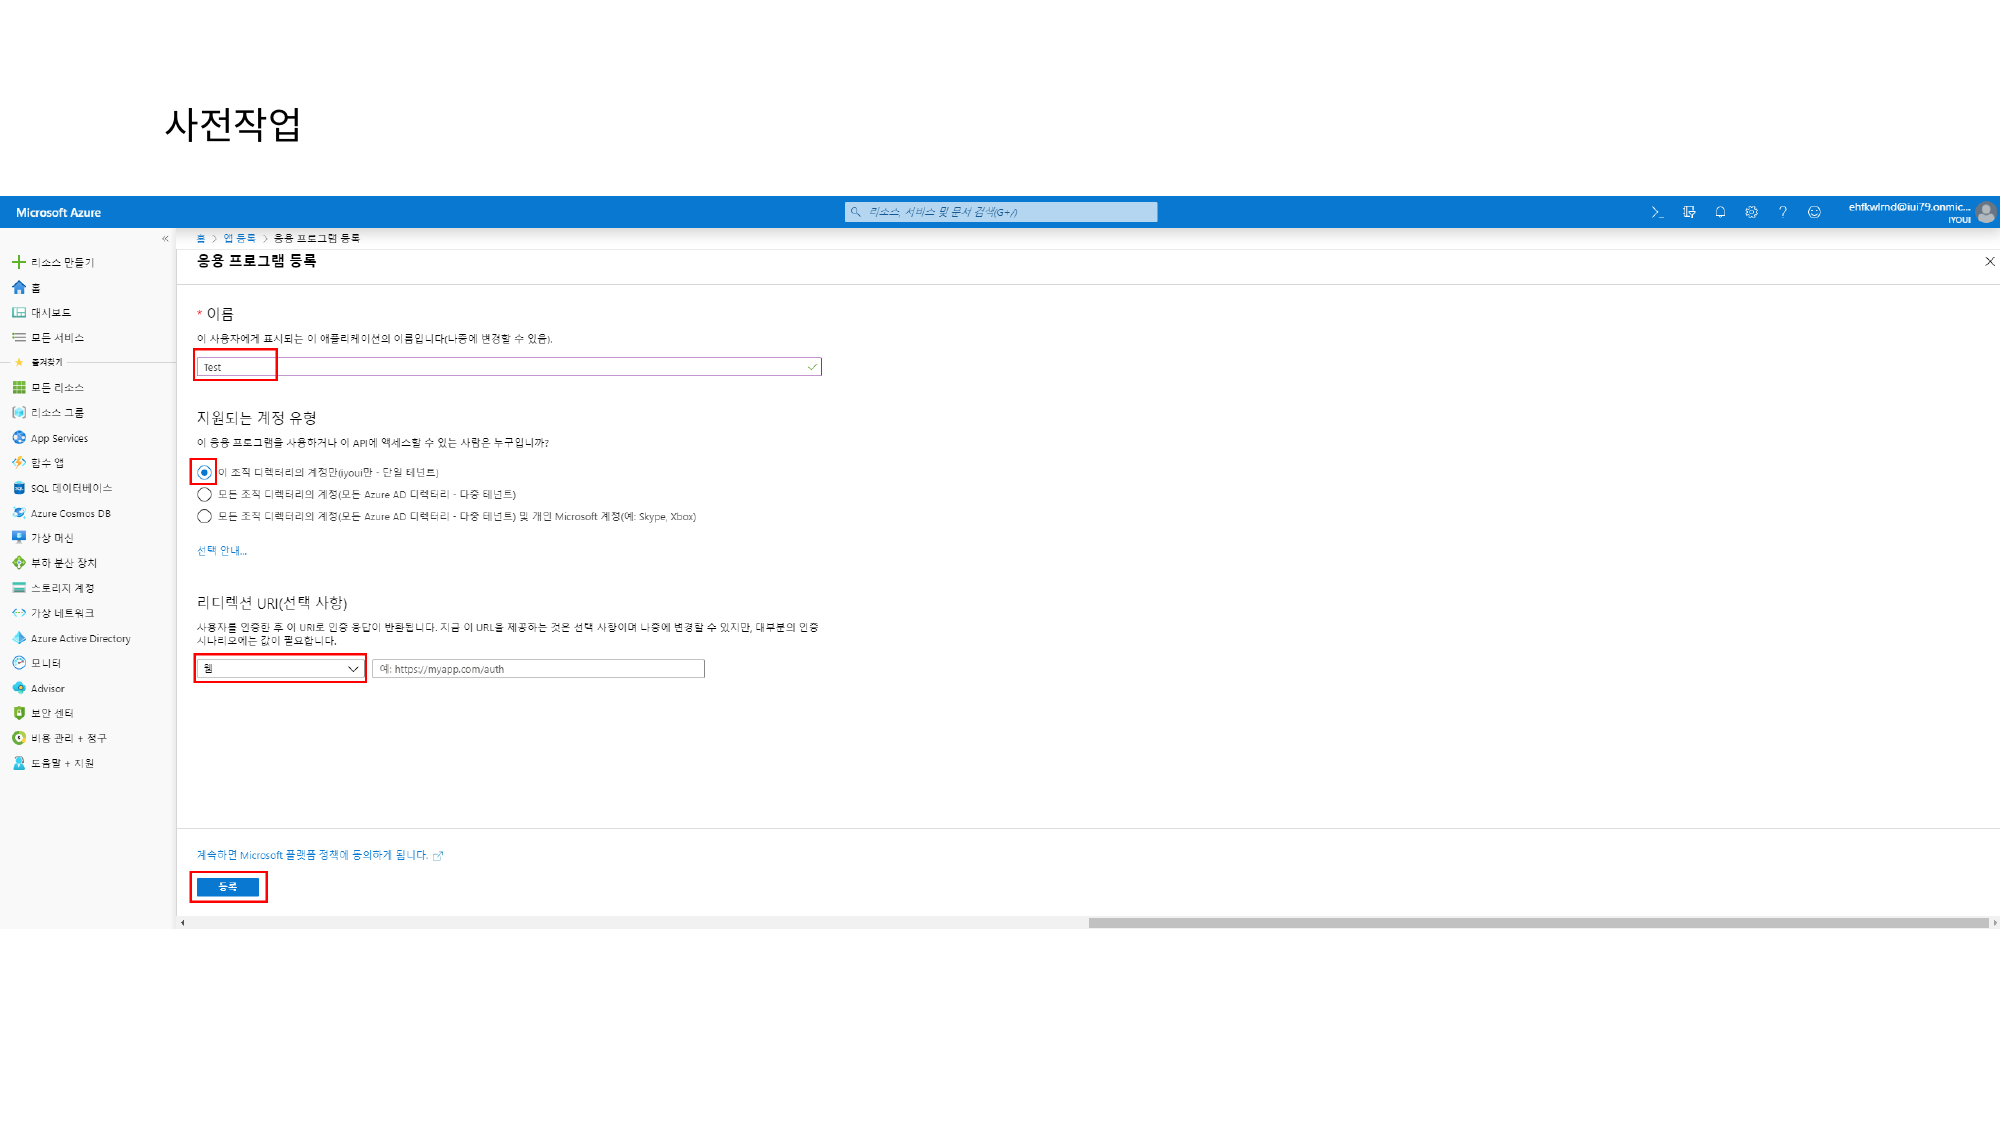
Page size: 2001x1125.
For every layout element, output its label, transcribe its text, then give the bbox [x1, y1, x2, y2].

picture [0, 196, 2000, 929]
text_box 사전작업 [150, 94, 318, 155]
